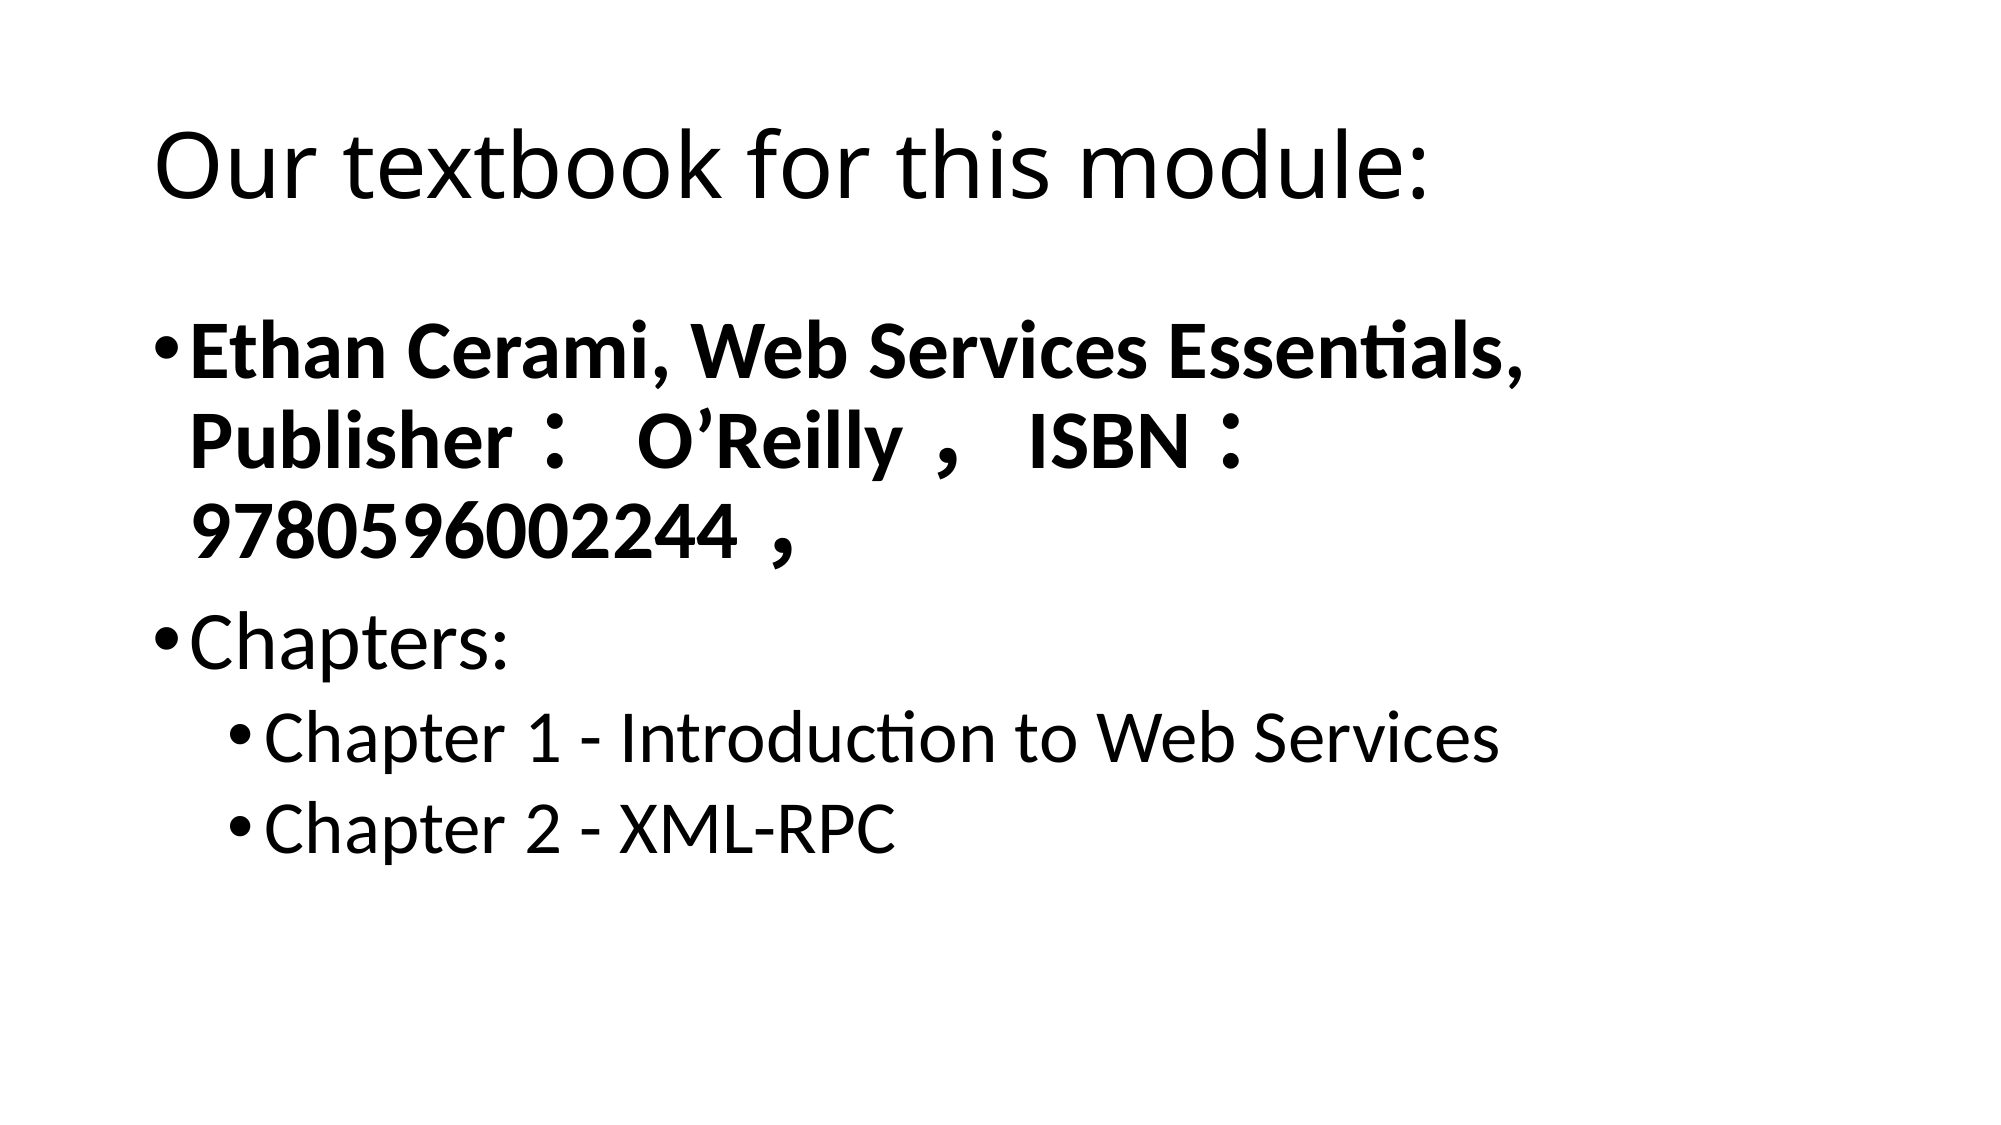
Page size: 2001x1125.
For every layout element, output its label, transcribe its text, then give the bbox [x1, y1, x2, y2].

list Ethan Cerami, Web Services Essentials, Publisher：O’Reilly，ISBN：9780596002244， Chapters: Chapter 1 - Introduction to Web Services Chapter 2 - XML-RPC [137, 299, 1863, 1014]
title Our textbook for this module: [137, 59, 1863, 278]
